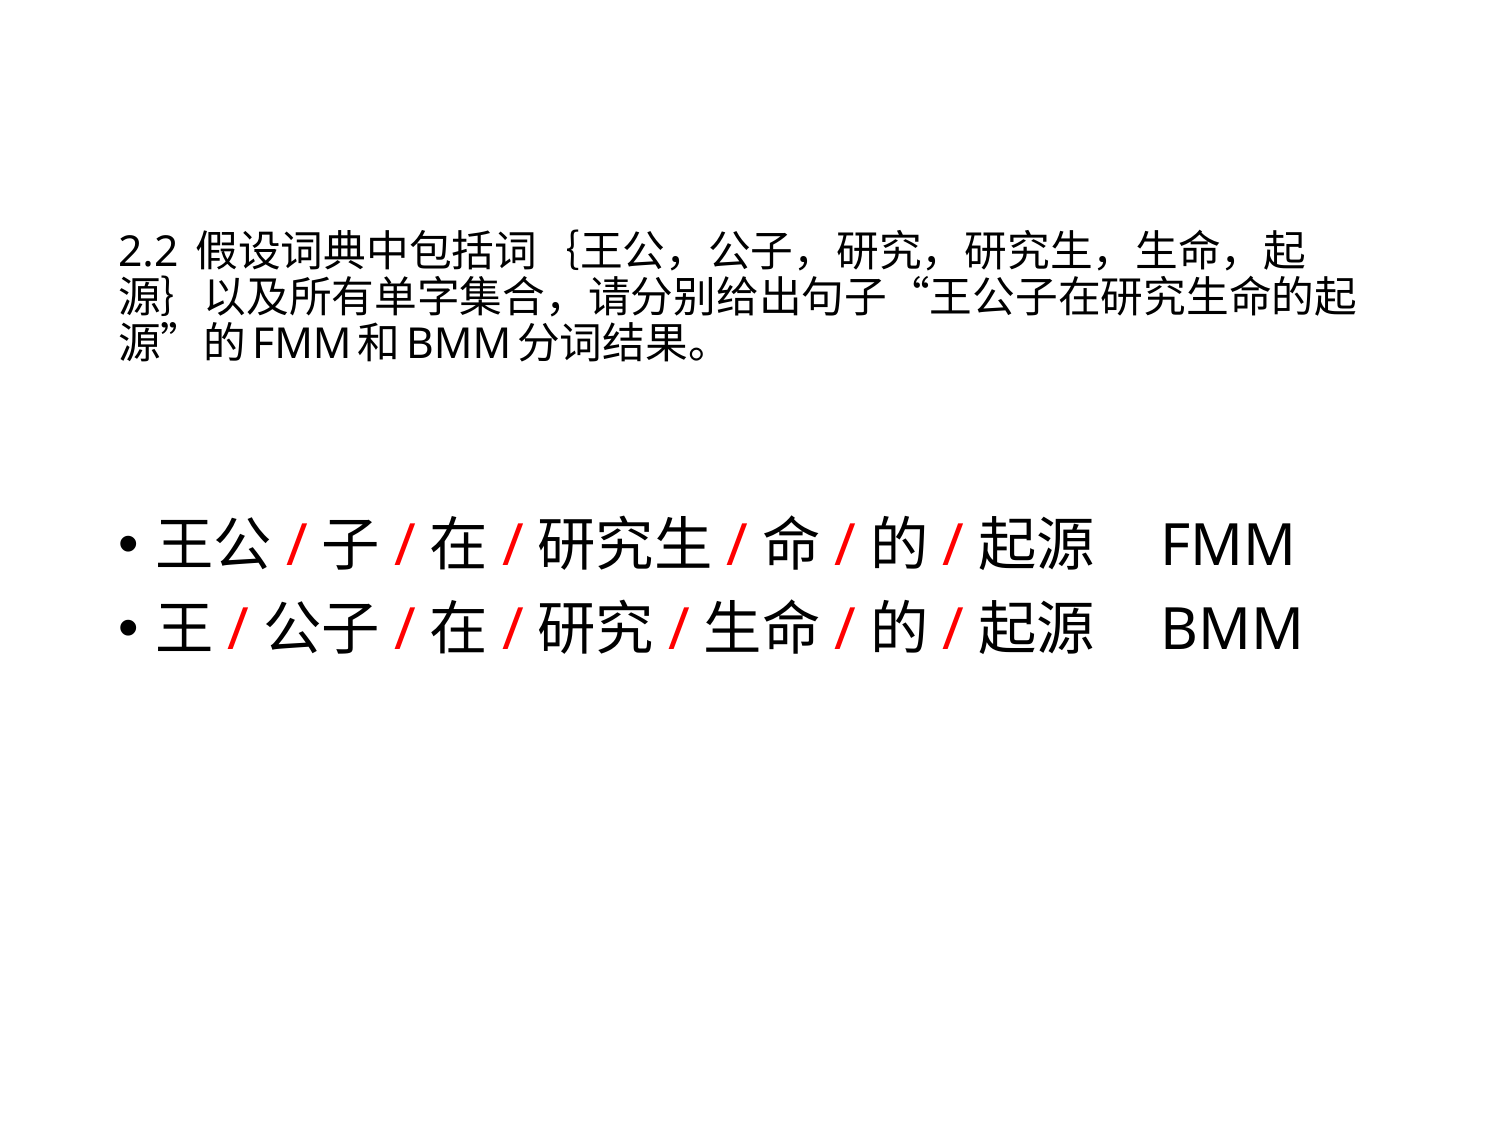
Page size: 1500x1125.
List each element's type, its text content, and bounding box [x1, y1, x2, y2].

list 王公/子/在/研究生/命/的/起源 FMM 王/公子/在/研究/生命/的/起源 BMM [103, 508, 1397, 1125]
title 2.2 假设词典中包括词｛王公，公子，研究，研究生，生命，起源｝以及所有单字集合，请分别给出句子“王公子在研究生命的起源”的FMM和BMM分词结果。 [103, 221, 1397, 440]
